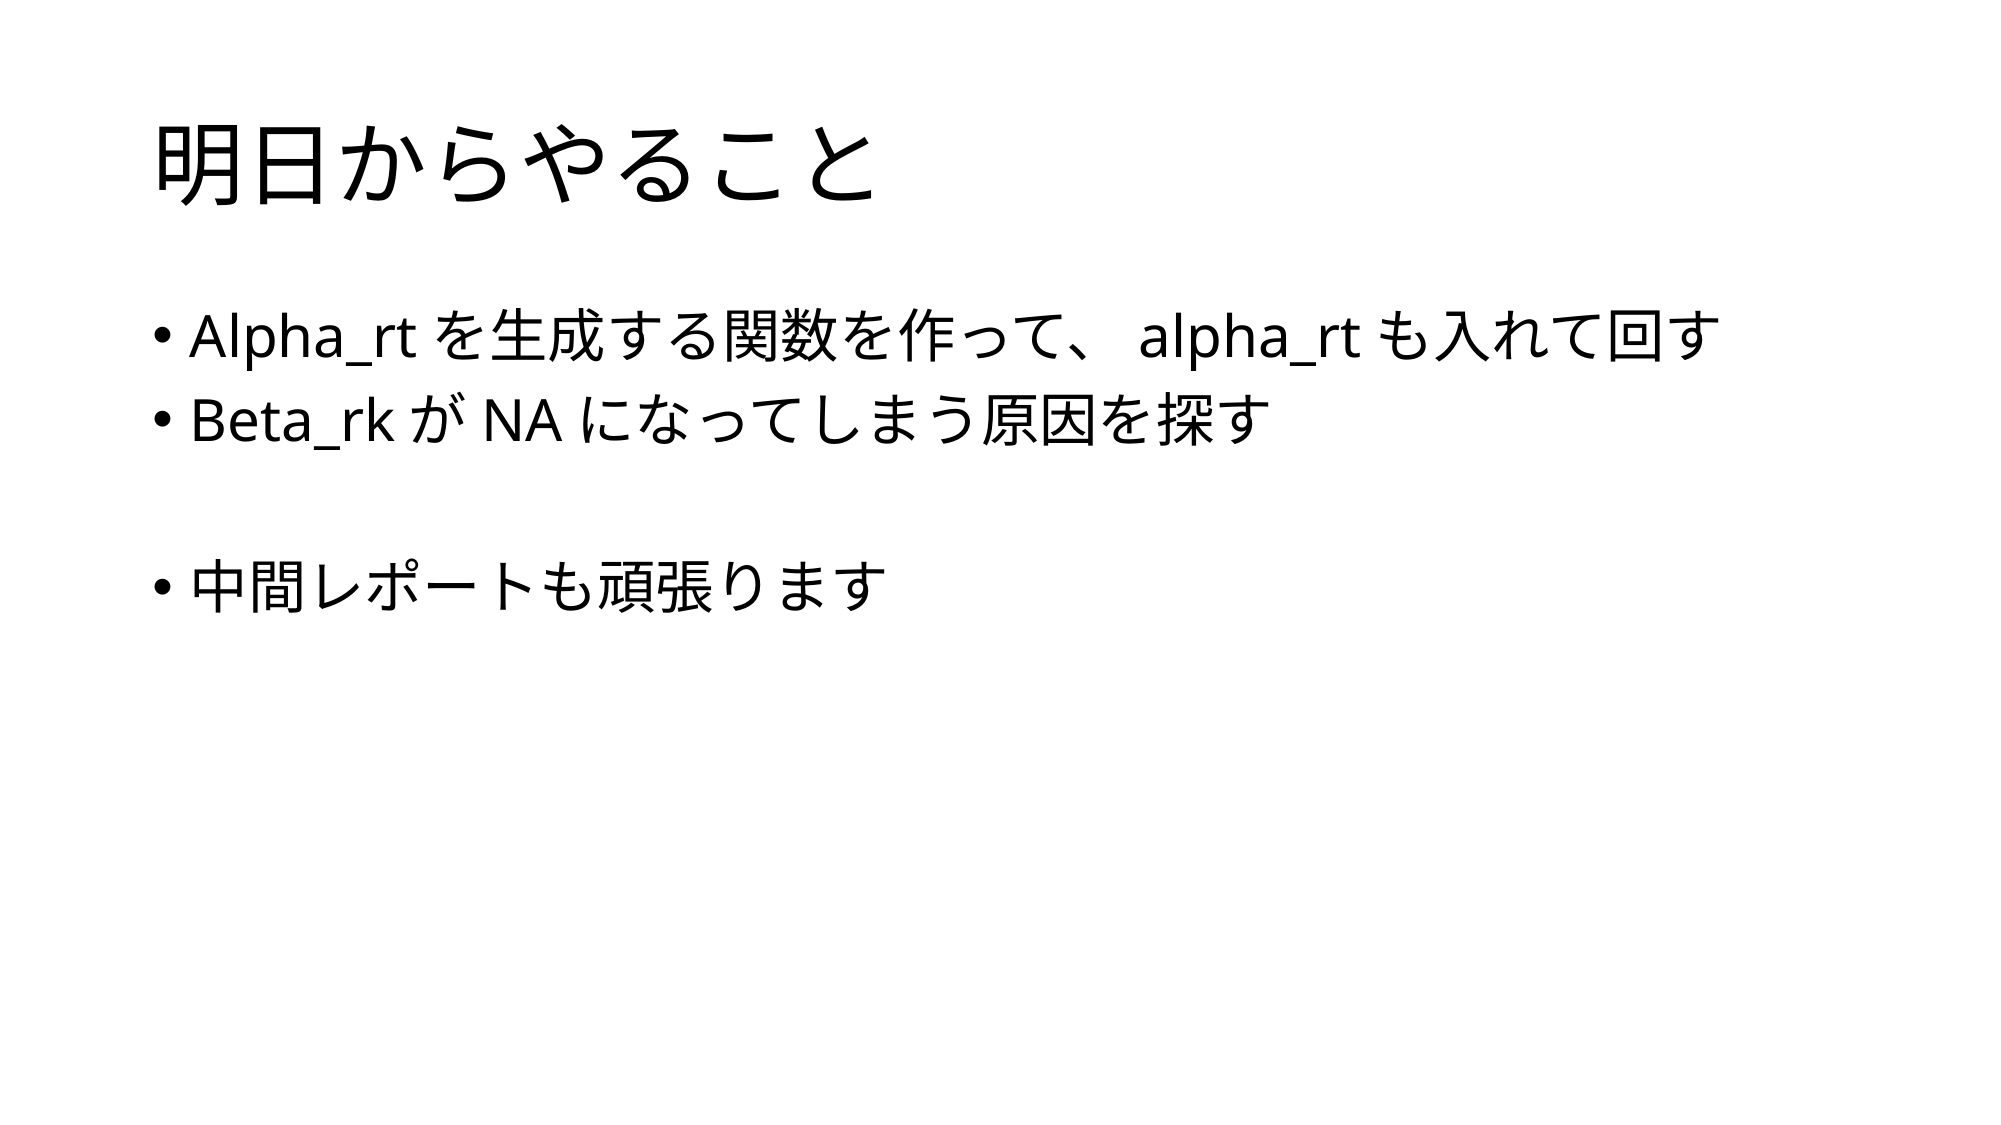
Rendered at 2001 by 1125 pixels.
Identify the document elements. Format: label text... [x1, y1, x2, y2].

title 明日からやること [137, 59, 1863, 278]
list Alpha_rtを生成する関数を作って、alpha_rtも入れて回す Beta_rkがNAになってしまう原因を探す 中間レポートも頑張ります [137, 299, 1863, 1014]
